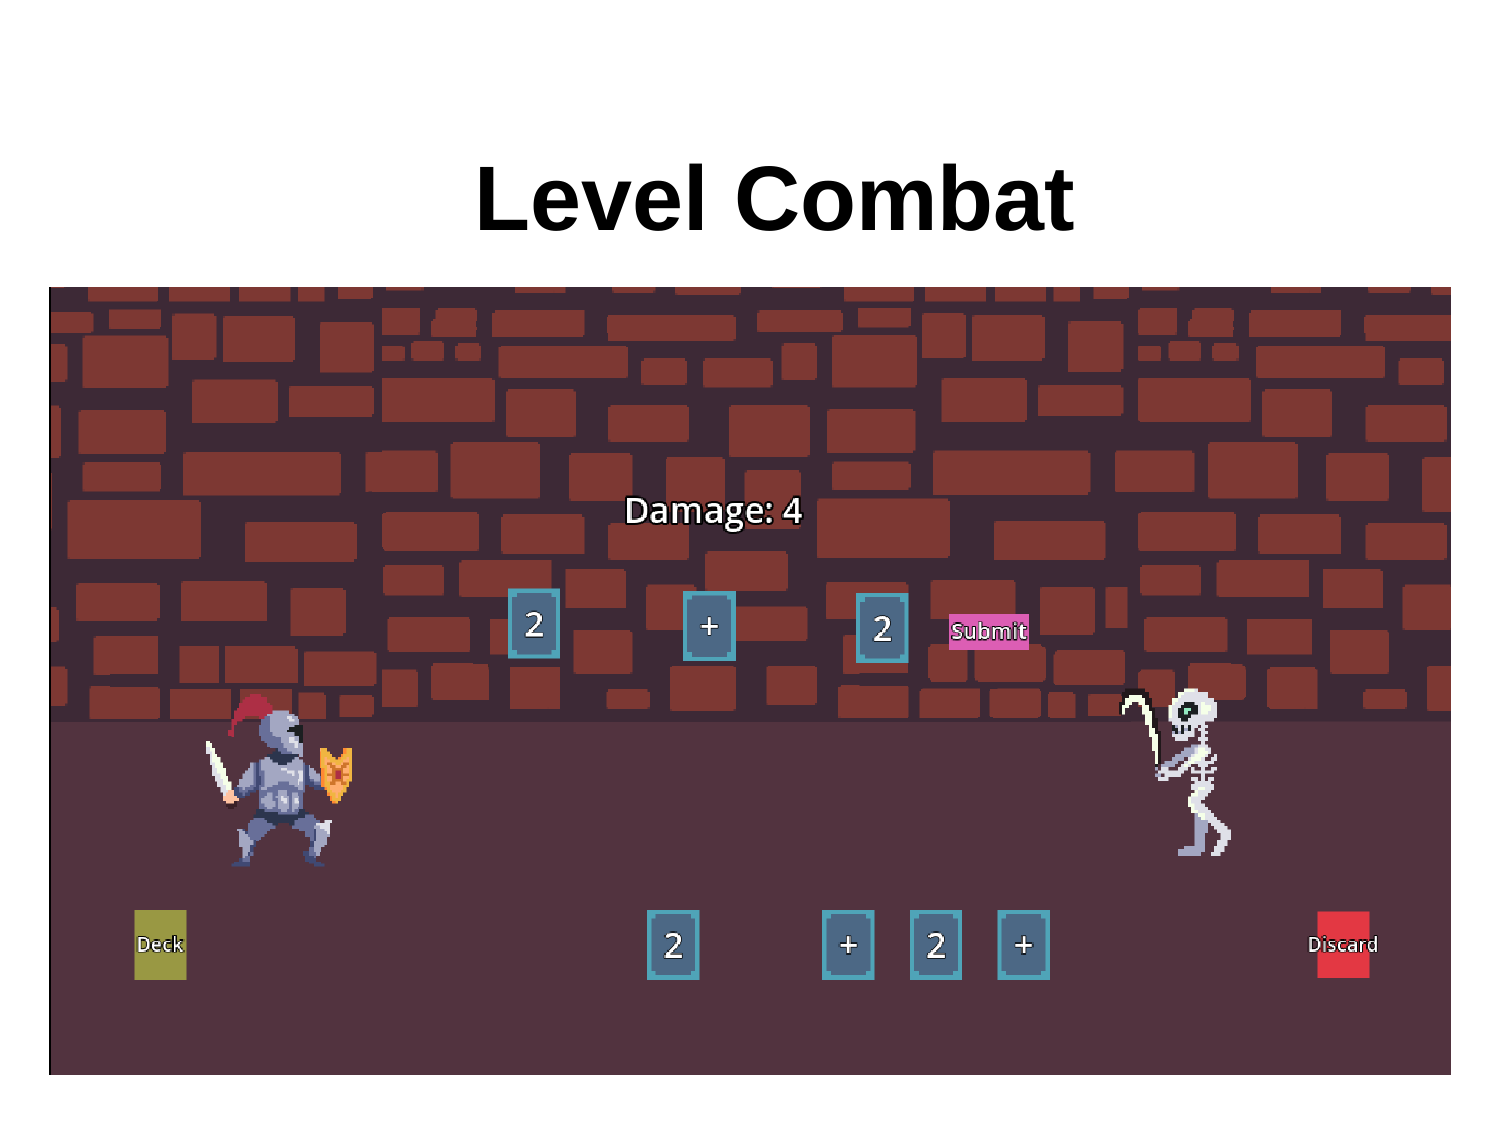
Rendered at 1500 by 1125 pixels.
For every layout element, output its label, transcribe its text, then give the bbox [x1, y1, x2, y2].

title Level Combat [112, 99, 1438, 285]
picture [49, 287, 1451, 1076]
